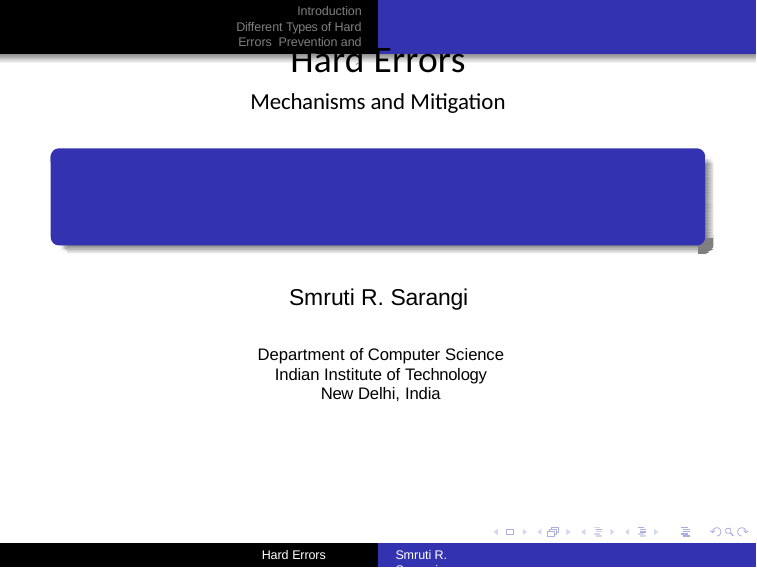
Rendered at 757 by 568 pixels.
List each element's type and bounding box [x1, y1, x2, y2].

text_box [0, 0, 757, 64]
text_box [0, 542, 757, 568]
text_box [254, 280, 506, 403]
title [37, 64, 719, 130]
text_box [50, 147, 714, 255]
